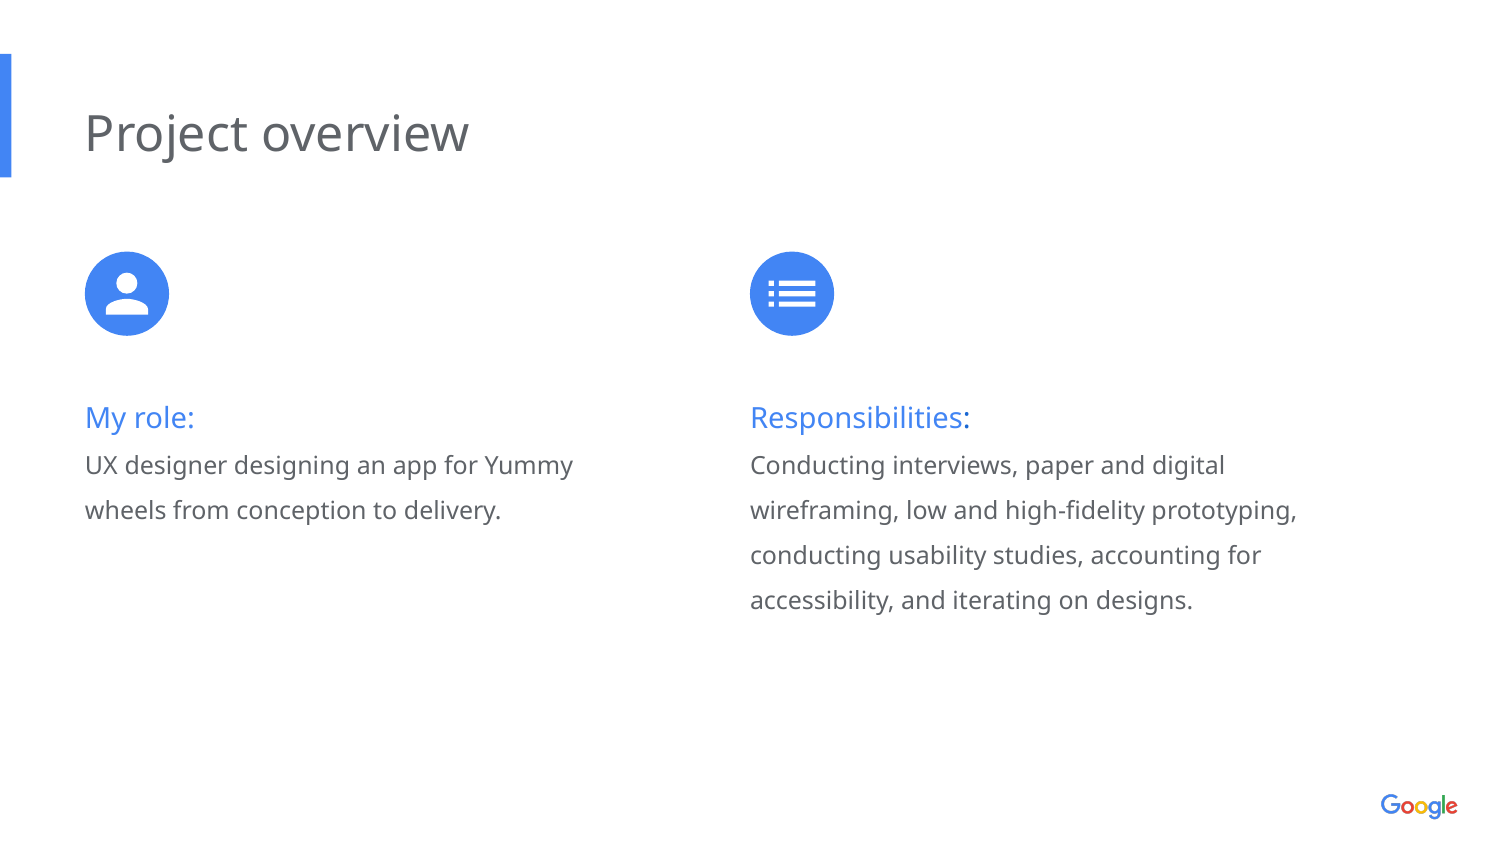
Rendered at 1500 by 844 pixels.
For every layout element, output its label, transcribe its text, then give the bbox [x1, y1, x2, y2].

text_box [105, 298, 149, 315]
text_box [778, 280, 816, 286]
text_box [749, 251, 835, 336]
picture [1381, 794, 1458, 820]
text_box [116, 272, 138, 294]
text_box [778, 291, 816, 297]
text_box My role: UX designer designing an app for Yummy wheels from conception to delivery. [84, 367, 651, 540]
text_box [778, 301, 816, 307]
text_box [84, 251, 170, 336]
text_box Project overview [84, 85, 1095, 176]
text_box Responsibilities: Conducting interviews, paper and digital wireframing, low and high-fidelity prototyping, conducting usability studies, accounting for accessibility, and iterating on designs. [750, 367, 1316, 629]
